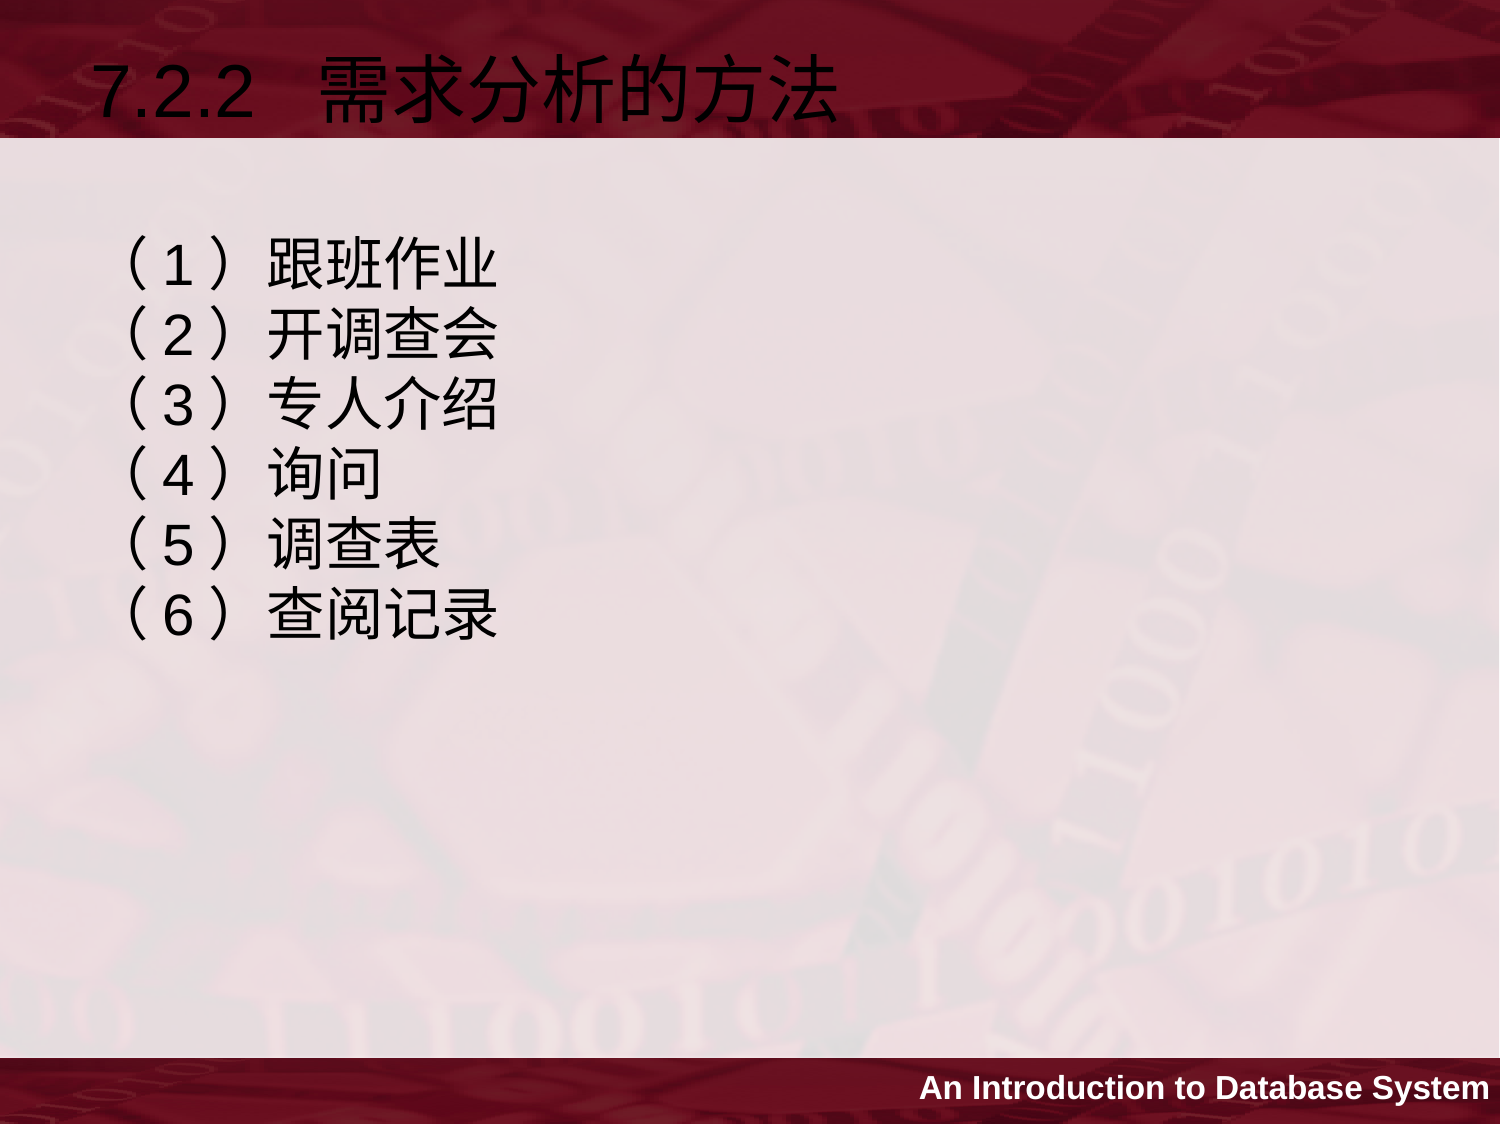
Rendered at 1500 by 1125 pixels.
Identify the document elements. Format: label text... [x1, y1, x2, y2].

title 7.2.2 需求分析的方法 [75, 0, 1425, 181]
list （1）跟班作业 （2）开调查会 （3）专人介绍 （4）询问 （5）调查表 （6）查阅记录 [75, 219, 1425, 1017]
picture [0, 0, 1500, 1124]
